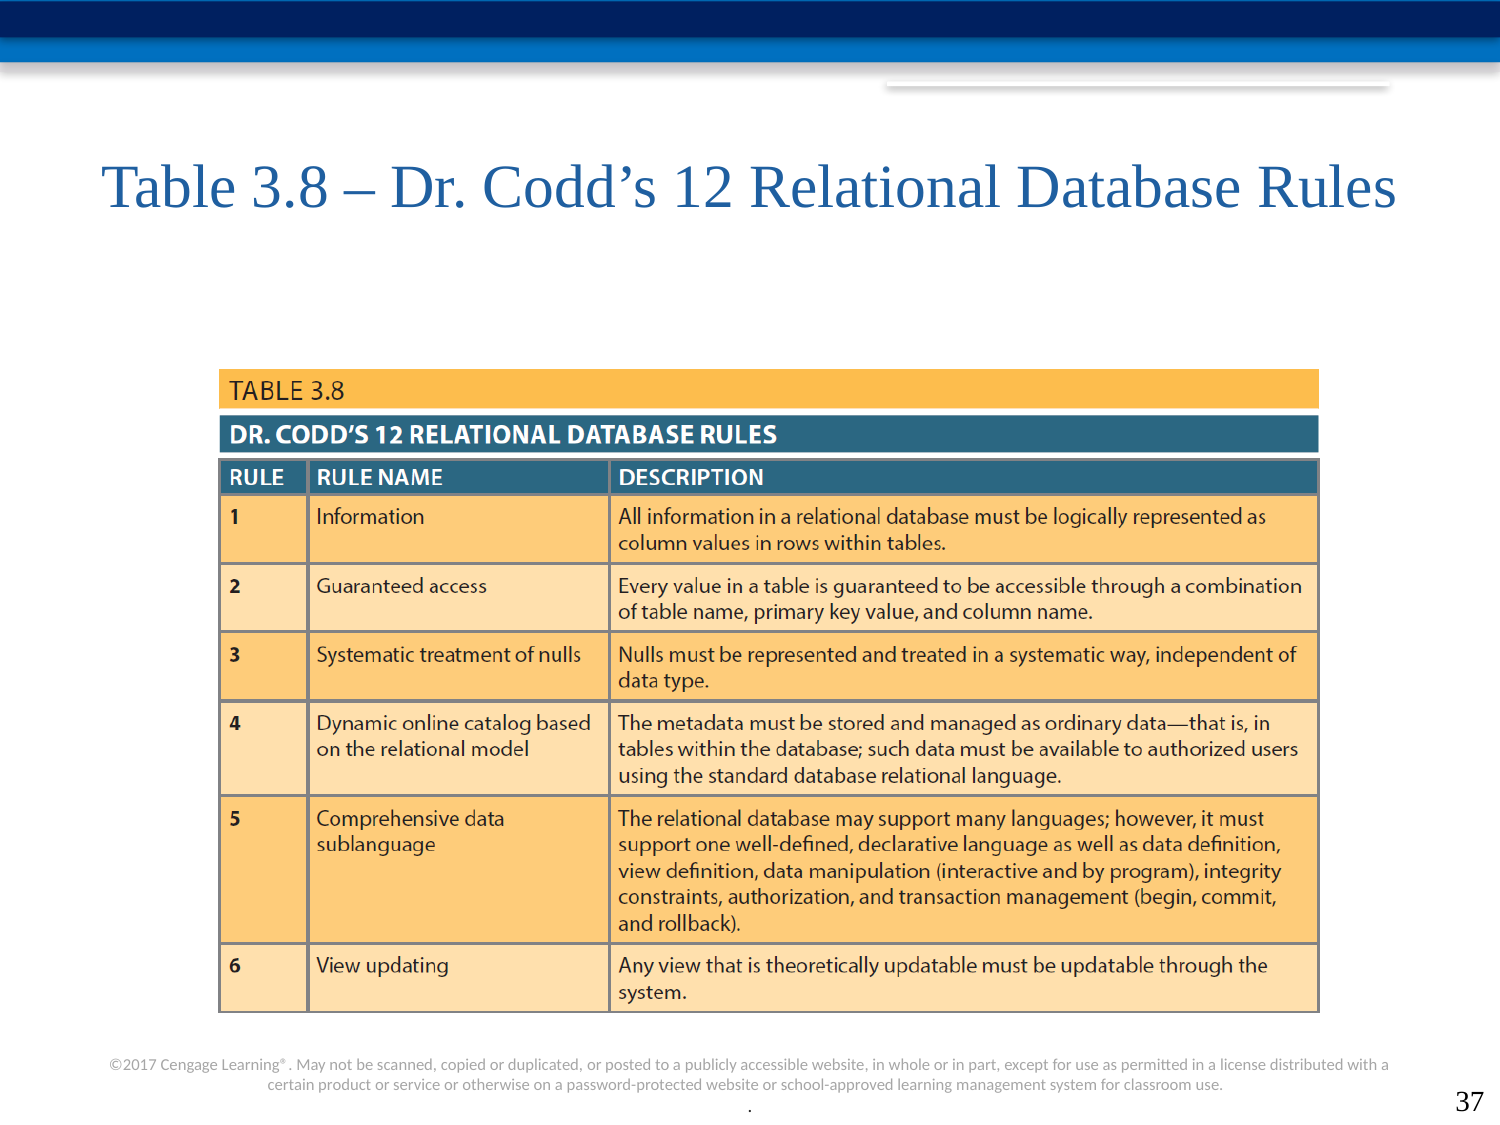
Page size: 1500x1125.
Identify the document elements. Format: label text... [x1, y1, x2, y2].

title Table 3.8 – Dr. Codd’s 12 Relational Database Rules [75, 62, 1425, 238]
slide_number 37 [1425, 1074, 1500, 1125]
picture [212, 362, 1323, 1013]
